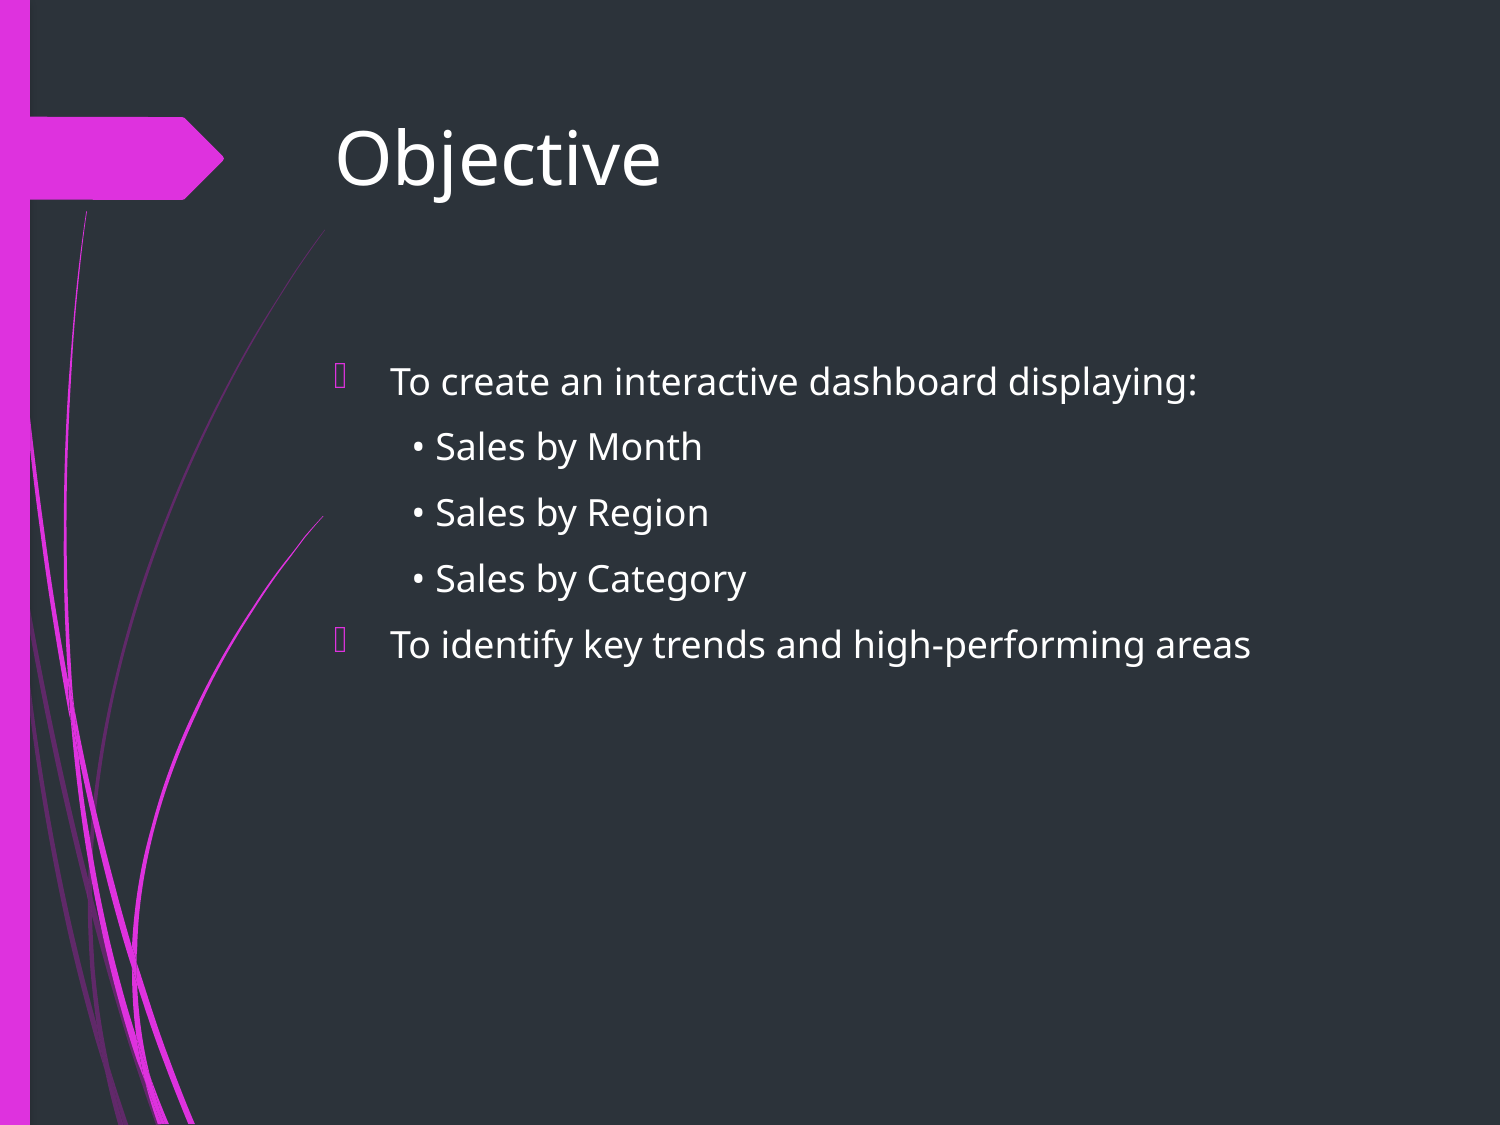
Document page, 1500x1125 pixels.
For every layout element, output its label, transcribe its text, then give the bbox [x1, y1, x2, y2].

title Objective [319, 102, 1400, 313]
list To create an interactive dashboard displaying: • Sales by Month • Sales by Region • Sales by Category To identify key trends and high-performing areas [318, 350, 1400, 970]
